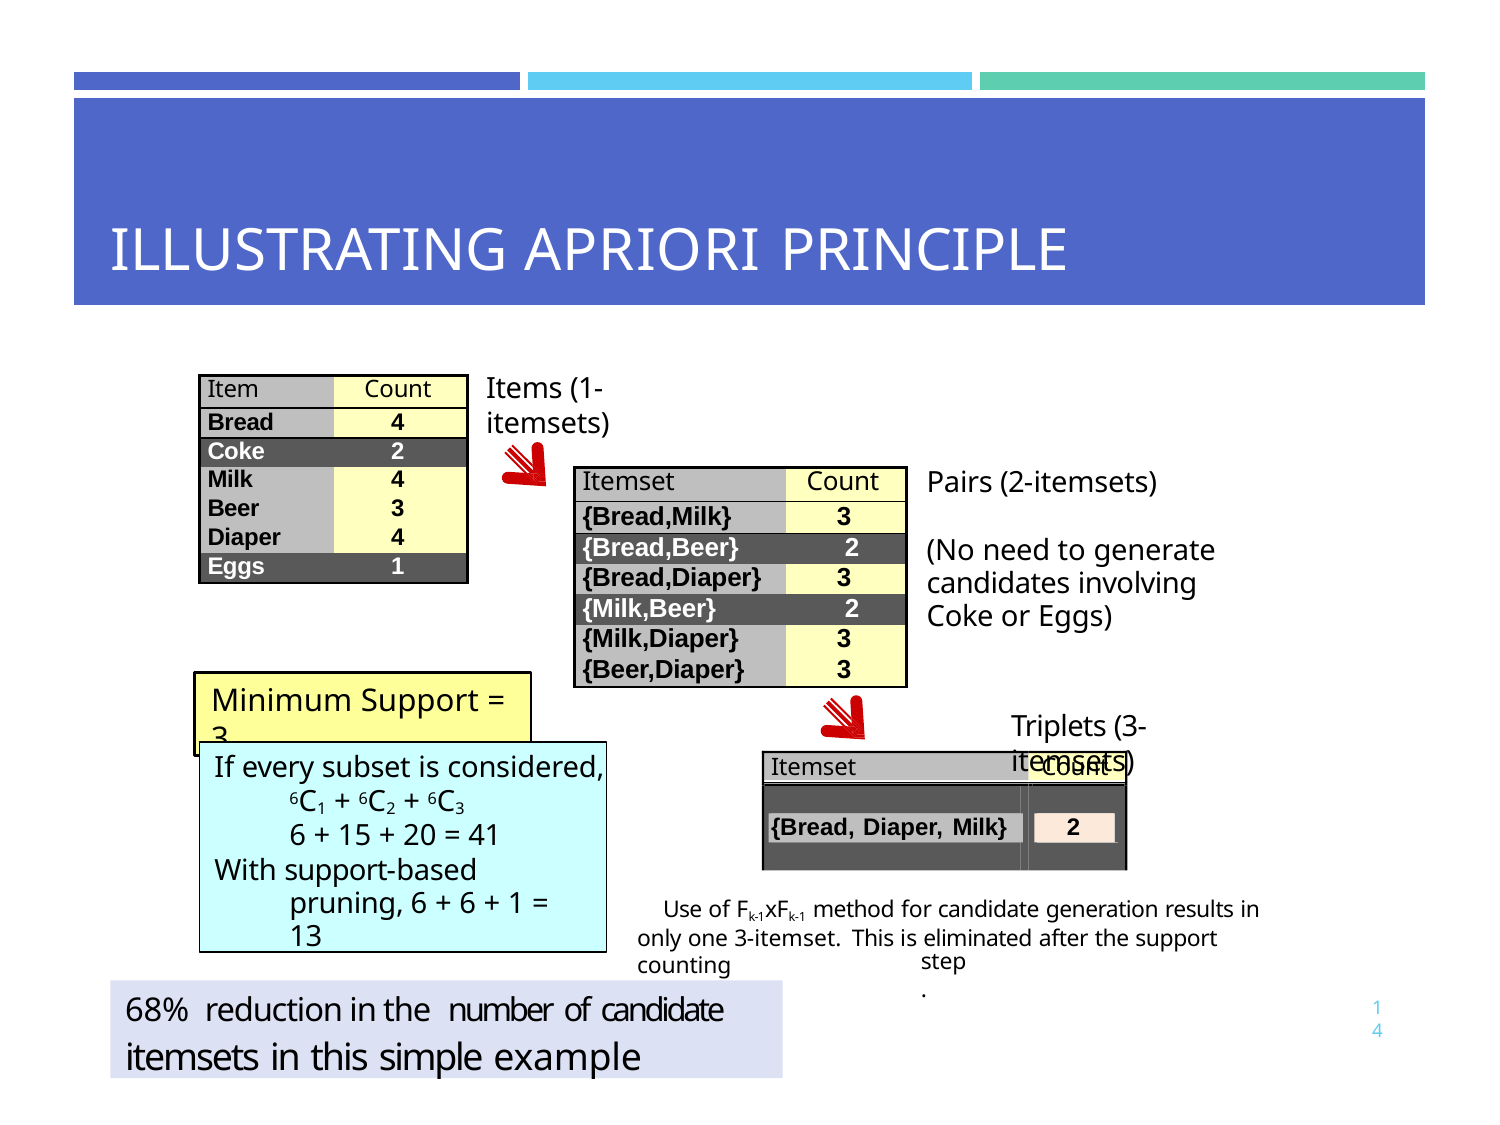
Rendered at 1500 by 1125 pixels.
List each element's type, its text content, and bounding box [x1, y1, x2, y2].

text_box Use of Fk-1xFk-1 method for candidate generation results in only one 3-itemset. This is eliminated after the support counting [630, 892, 1265, 978]
table_cell Beer [201, 495, 334, 524]
table_cell Coke [201, 439, 334, 467]
table_cell 4 [334, 467, 466, 495]
table_cell 3 [334, 495, 466, 524]
table_cell 3 3 [786, 625, 905, 686]
table_cell 1 [334, 553, 466, 582]
table_header [980, 72, 1425, 90]
table_header [74, 72, 520, 90]
text_box Pairs (2-itemsets) (No need to generate candidates involving Coke or Eggs) [924, 461, 1251, 634]
text_box If every subset is considered, 6C1 + 6C2 + 6C3 6 + 15 + 20 = 41 With support-based pruning, 6 + 6 + 1 = 13 [199, 742, 607, 953]
text_box 68% reduction in the number of candidate itemsets in this simple example [110, 980, 783, 1079]
table_cell 3 [786, 502, 905, 533]
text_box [761, 781, 1128, 871]
text_box [820, 695, 865, 740]
text_box 14 [1370, 993, 1393, 1041]
text_box Minimum Support = 3 [194, 672, 531, 756]
table_header Item [201, 377, 334, 407]
table_cell 4 [334, 409, 466, 437]
text_box Items (1-itemsets) [484, 367, 719, 440]
table_header Itemset [576, 469, 786, 501]
table_cell {Bread,Beer} 2 [576, 534, 905, 564]
table_cell ILLUSTRATING APRIORI PRINCIPLE [74, 98, 1425, 305]
table_header Count [786, 469, 905, 501]
text_box Triplets (3-itemsets) [1009, 705, 1263, 778]
table_cell Diaper [201, 524, 334, 553]
table_header [528, 72, 972, 90]
text_box step. [918, 945, 971, 1002]
table_cell {Milk,Diaper} {Beer,Diaper} [576, 625, 786, 686]
table_cell 4 [334, 524, 466, 553]
table_cell 2 [334, 439, 466, 467]
table_cell 3 [786, 564, 905, 594]
table_cell {Milk,Beer} 2 [576, 594, 905, 625]
table_cell {Bread,Diaper} [576, 564, 786, 594]
table_cell Eggs [201, 553, 334, 582]
text_box [501, 442, 547, 487]
table_header Count [334, 377, 466, 407]
table_cell Milk [201, 467, 334, 495]
table_cell Bread [201, 409, 334, 437]
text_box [761, 750, 1128, 781]
table_cell {Bread,Milk} [576, 502, 786, 533]
